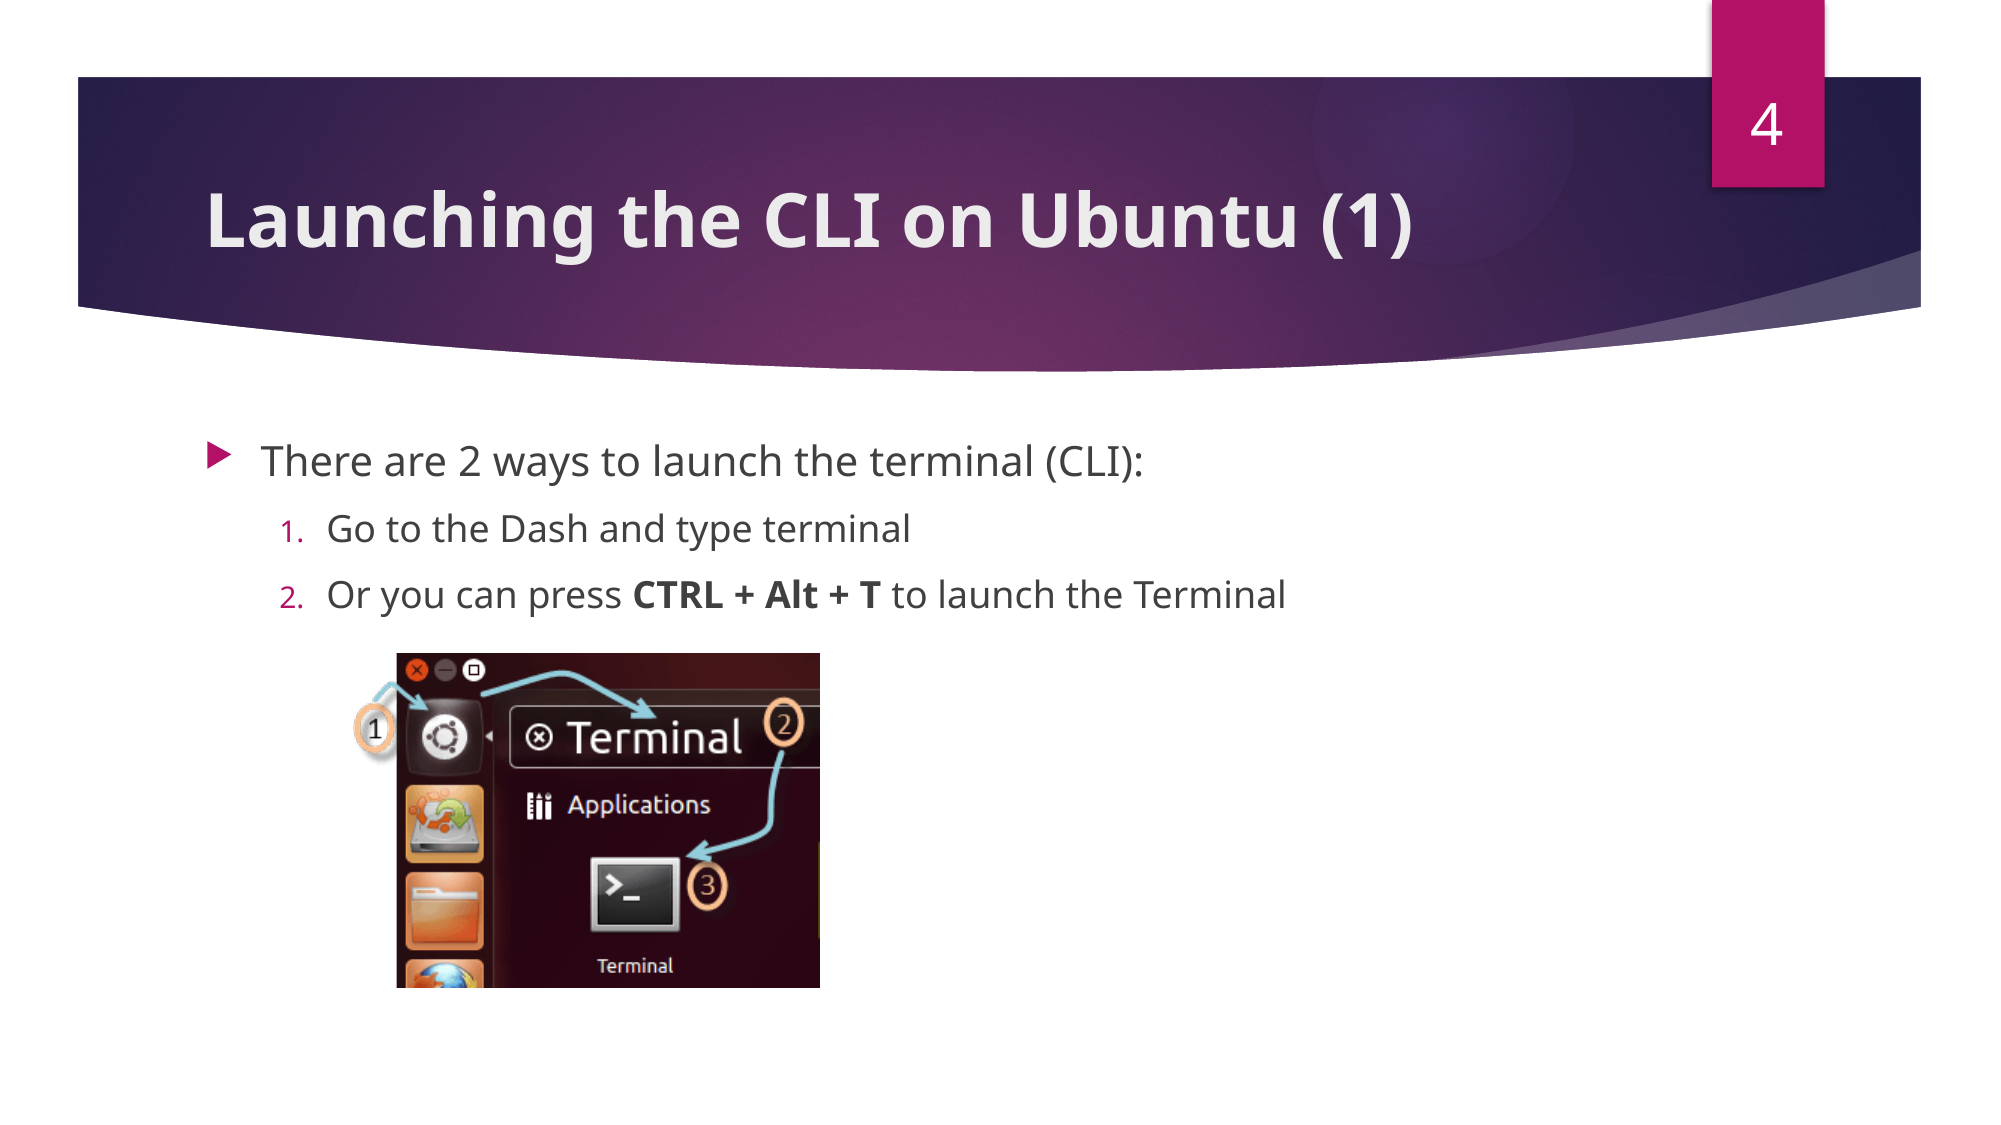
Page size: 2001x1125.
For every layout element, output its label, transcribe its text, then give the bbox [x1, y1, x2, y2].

slide_number 4 [1698, 48, 1836, 175]
picture [348, 652, 821, 988]
list There are 2 ways to launch the terminal (CLI): Go to the Dash and type terminal Or you can press CTRL + Alt + T to launch the Terminal [189, 427, 1638, 988]
title Launching the CLI on Ubuntu (1) [189, 159, 1627, 276]
